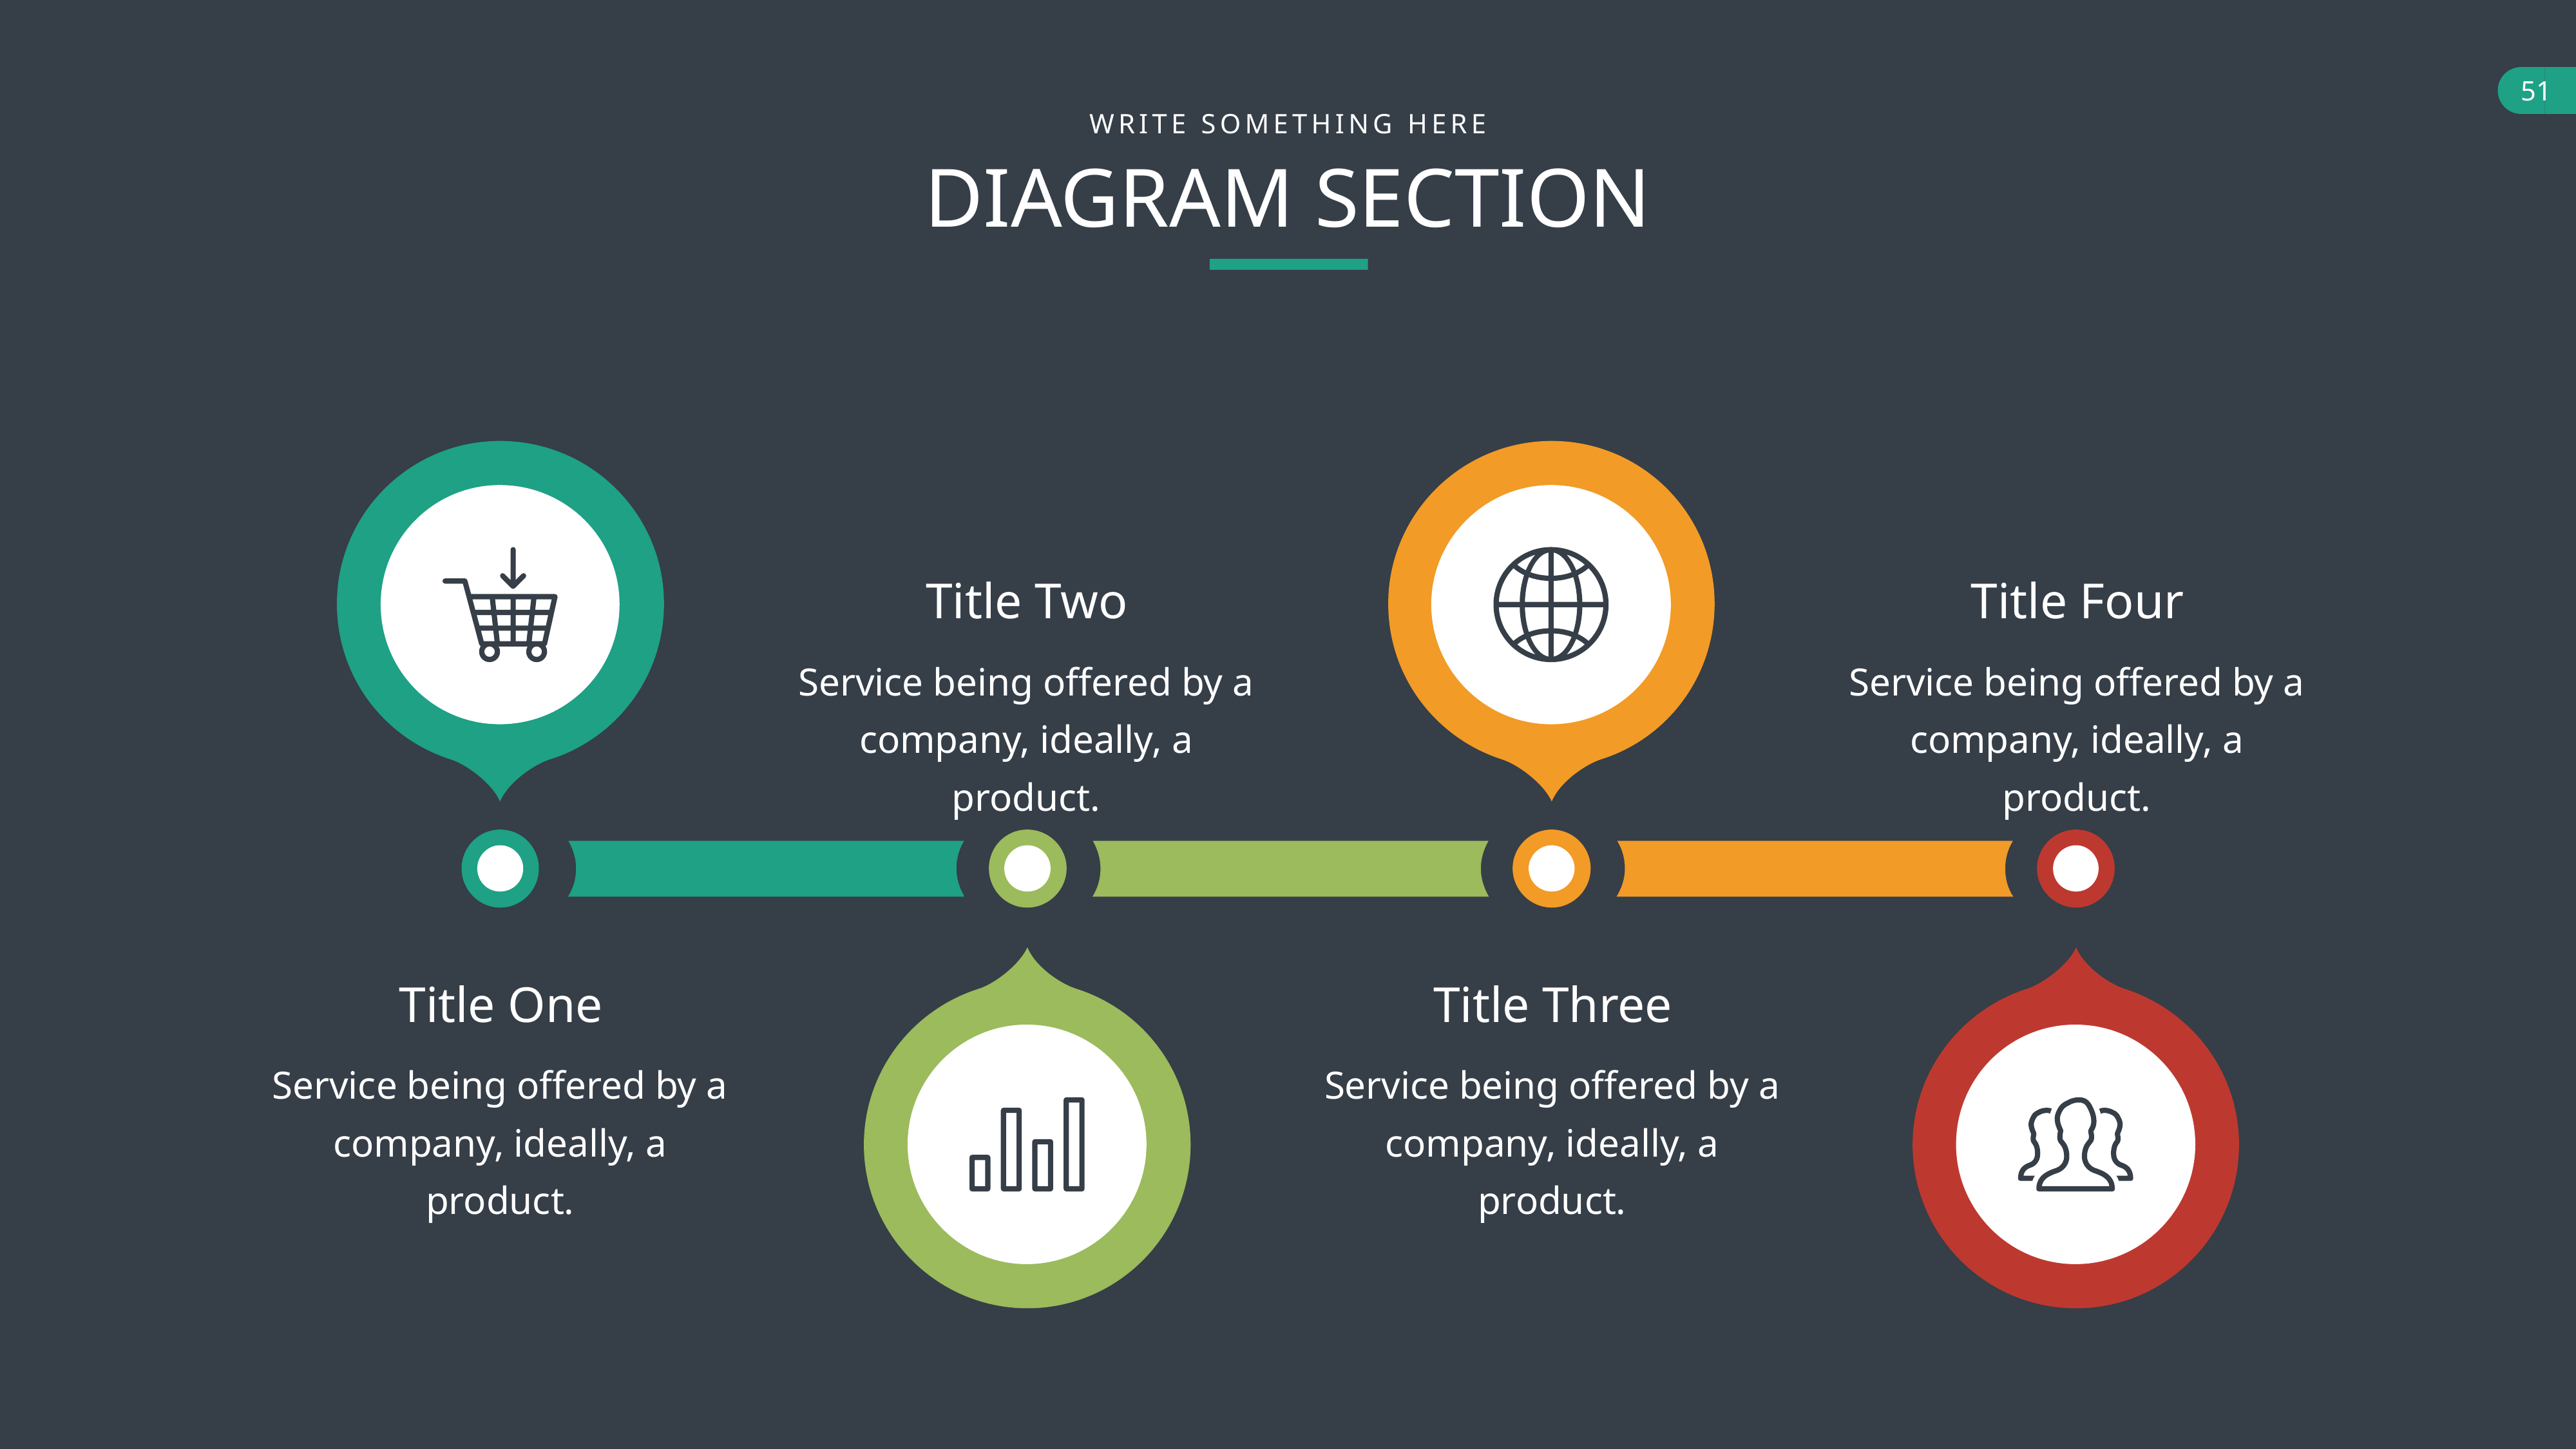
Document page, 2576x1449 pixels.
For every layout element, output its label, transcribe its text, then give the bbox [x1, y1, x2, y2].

text_box [1209, 258, 1369, 270]
text_box DIAGRAM SECTION [685, 142, 1891, 249]
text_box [1816, 565, 2338, 769]
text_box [1292, 969, 1813, 1172]
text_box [240, 969, 761, 1172]
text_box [765, 565, 1287, 769]
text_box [336, 440, 2239, 1309]
text_box WRITE SOMETHING HERE [1080, 102, 1496, 144]
